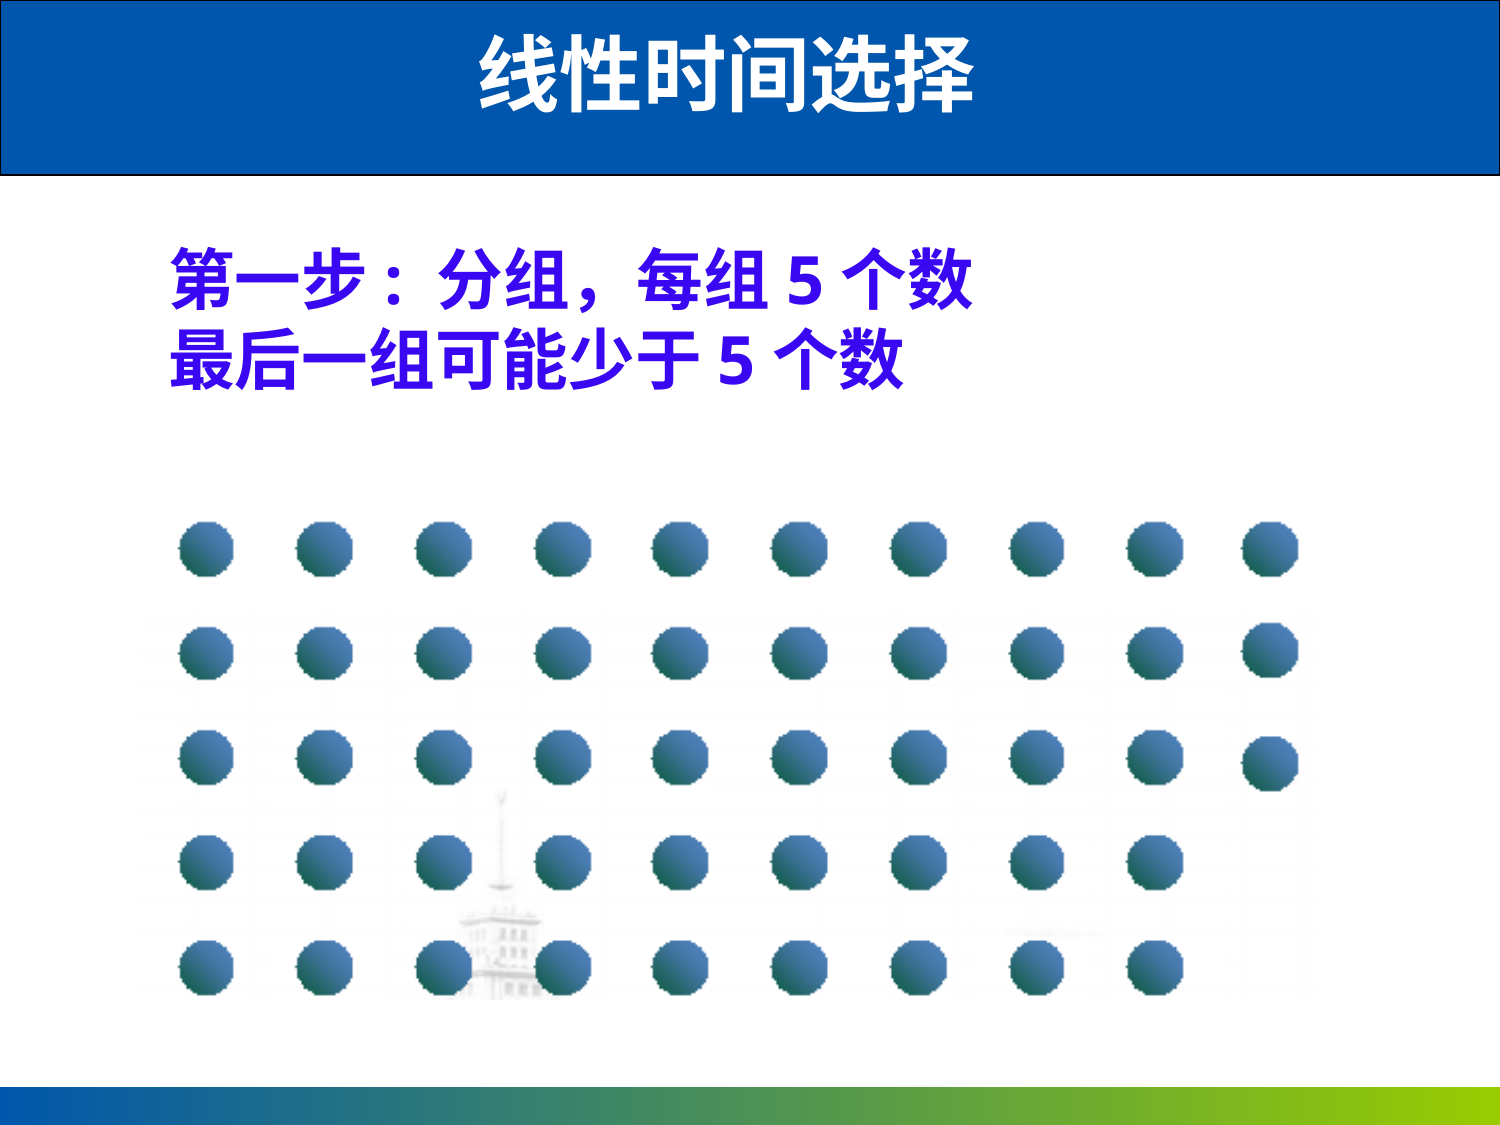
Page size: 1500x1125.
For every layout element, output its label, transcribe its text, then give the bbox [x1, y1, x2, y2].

picture [137, 491, 1320, 1000]
text_box 第一步: 分组，每组5个数 最后一组可能少于5个数 [153, 230, 1347, 405]
text_box 线性时间选择 [295, 14, 1158, 130]
